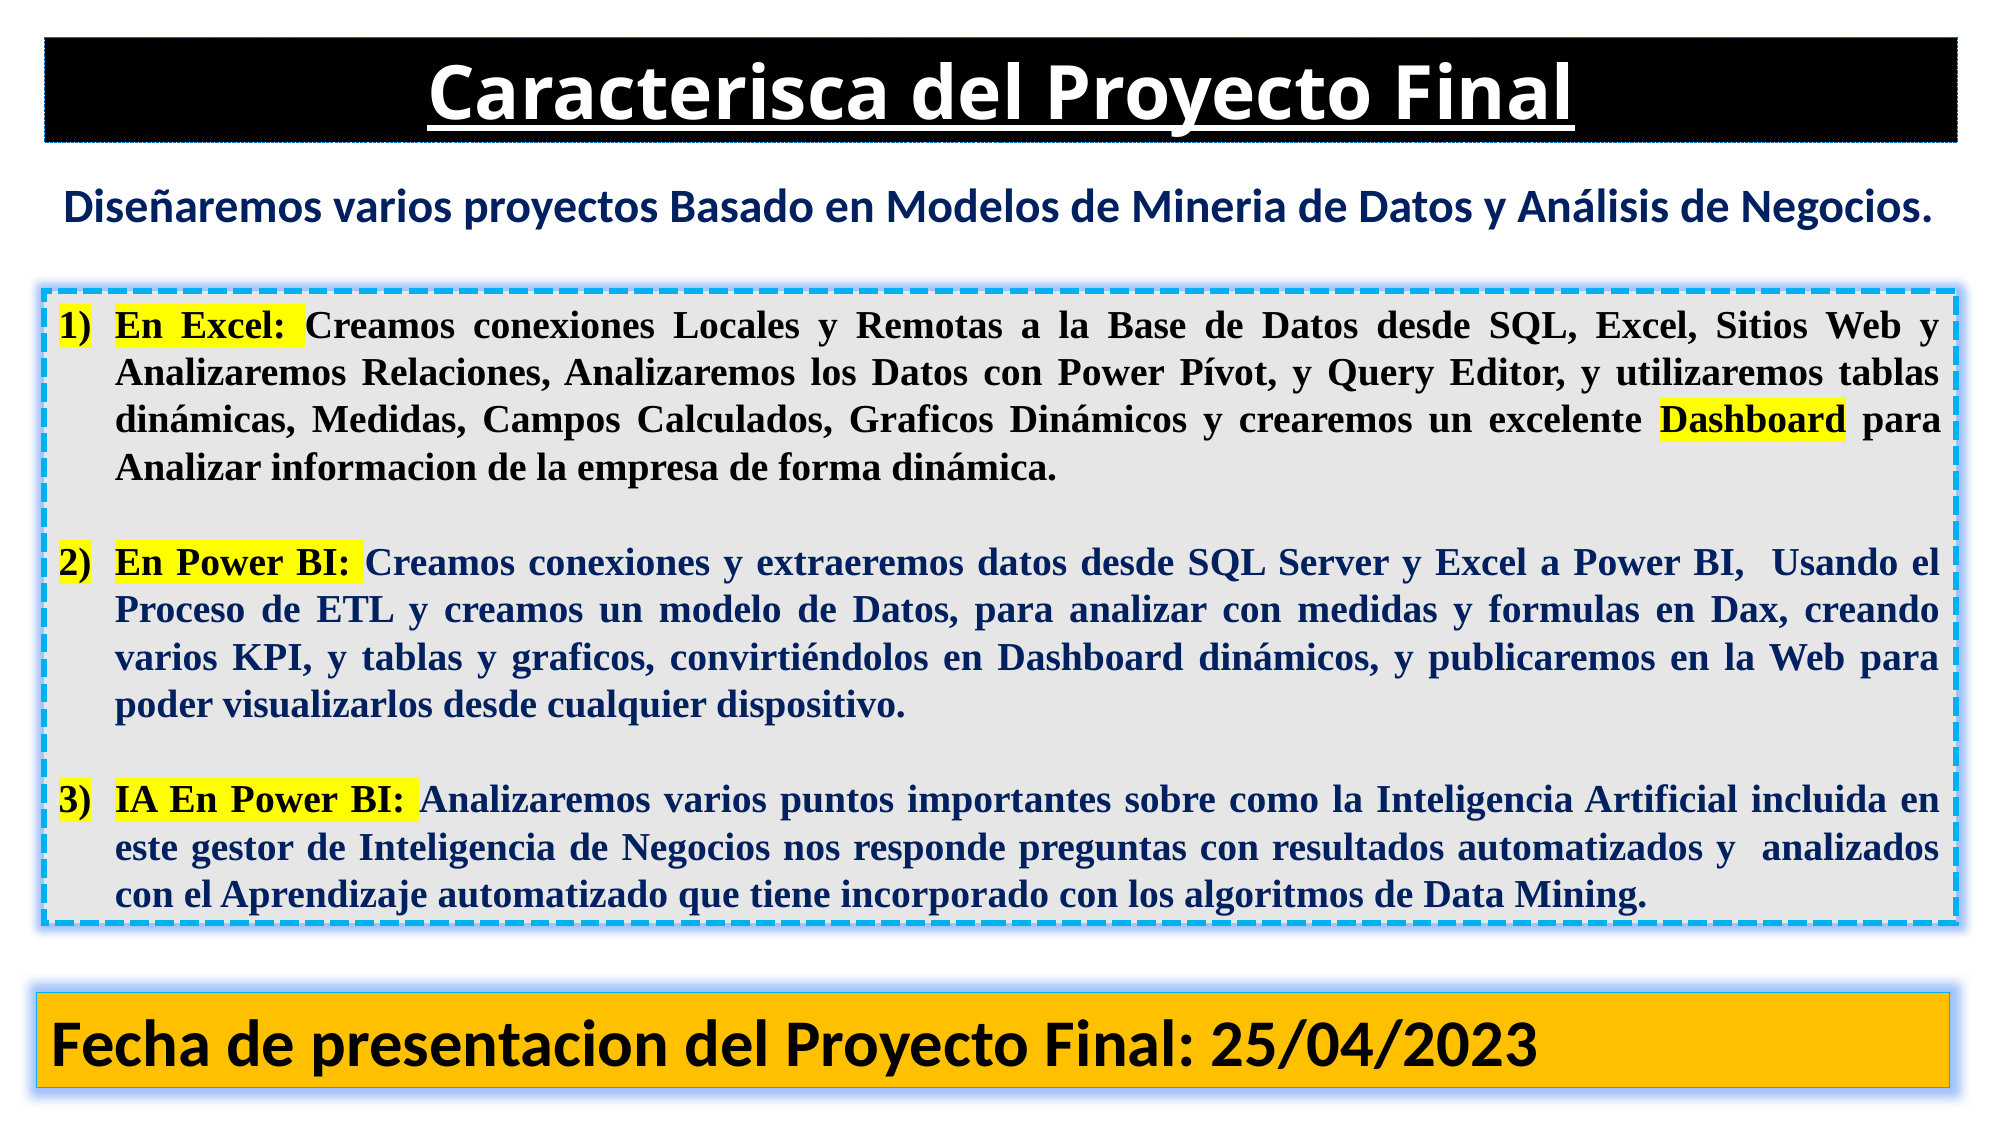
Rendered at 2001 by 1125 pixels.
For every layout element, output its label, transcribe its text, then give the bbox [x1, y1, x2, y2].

text_box Caracterisca del Proyecto Final [44, 37, 1958, 143]
text_box Fecha de presentacion del Proyecto Final: 25/04/2023 [36, 992, 1950, 1088]
text_box En Excel: Creamos conexiones Locales y Remotas a la Base de Datos desde SQL, Excel, Sitios Web y Analizaremos Relaciones, Analizaremos los Datos con Power Pívot, y Query Editor, y utilizaremos tablas dinámicas, Medidas, Campos Calculados, Graficos Dinámicos y crearemos un excelente Dashboard para Analizar informacion de la empresa de forma dinámica. En Power BI: Creamos conexiones y extraeremos datos desde SQL Server y Excel a Power BI, Usando el Proceso de ETL y creamos un modelo de Datos, para analizar con medidas y formulas en Dax, creando varios KPI, y tablas y graficos, convirtiéndolos en Dashboard dinámicos, y publicaremos en la Web para poder visualizarlos desde cualquier dispositivo. IA En Power BI: Analizaremos varios puntos importantes sobre como la Inteligencia Artificial incluida en este gestor de Inteligencia de Negocios nos responde preguntas con resultados automatizados y analizados con el Aprendizaje automatizado que tiene incorporado con los algoritmos de Data Mining. [43, 291, 1957, 924]
text_box Diseñaremos varios proyectos Basado en Modelos de Mineria de Datos y Análisis de Negocios. [43, 167, 1957, 240]
